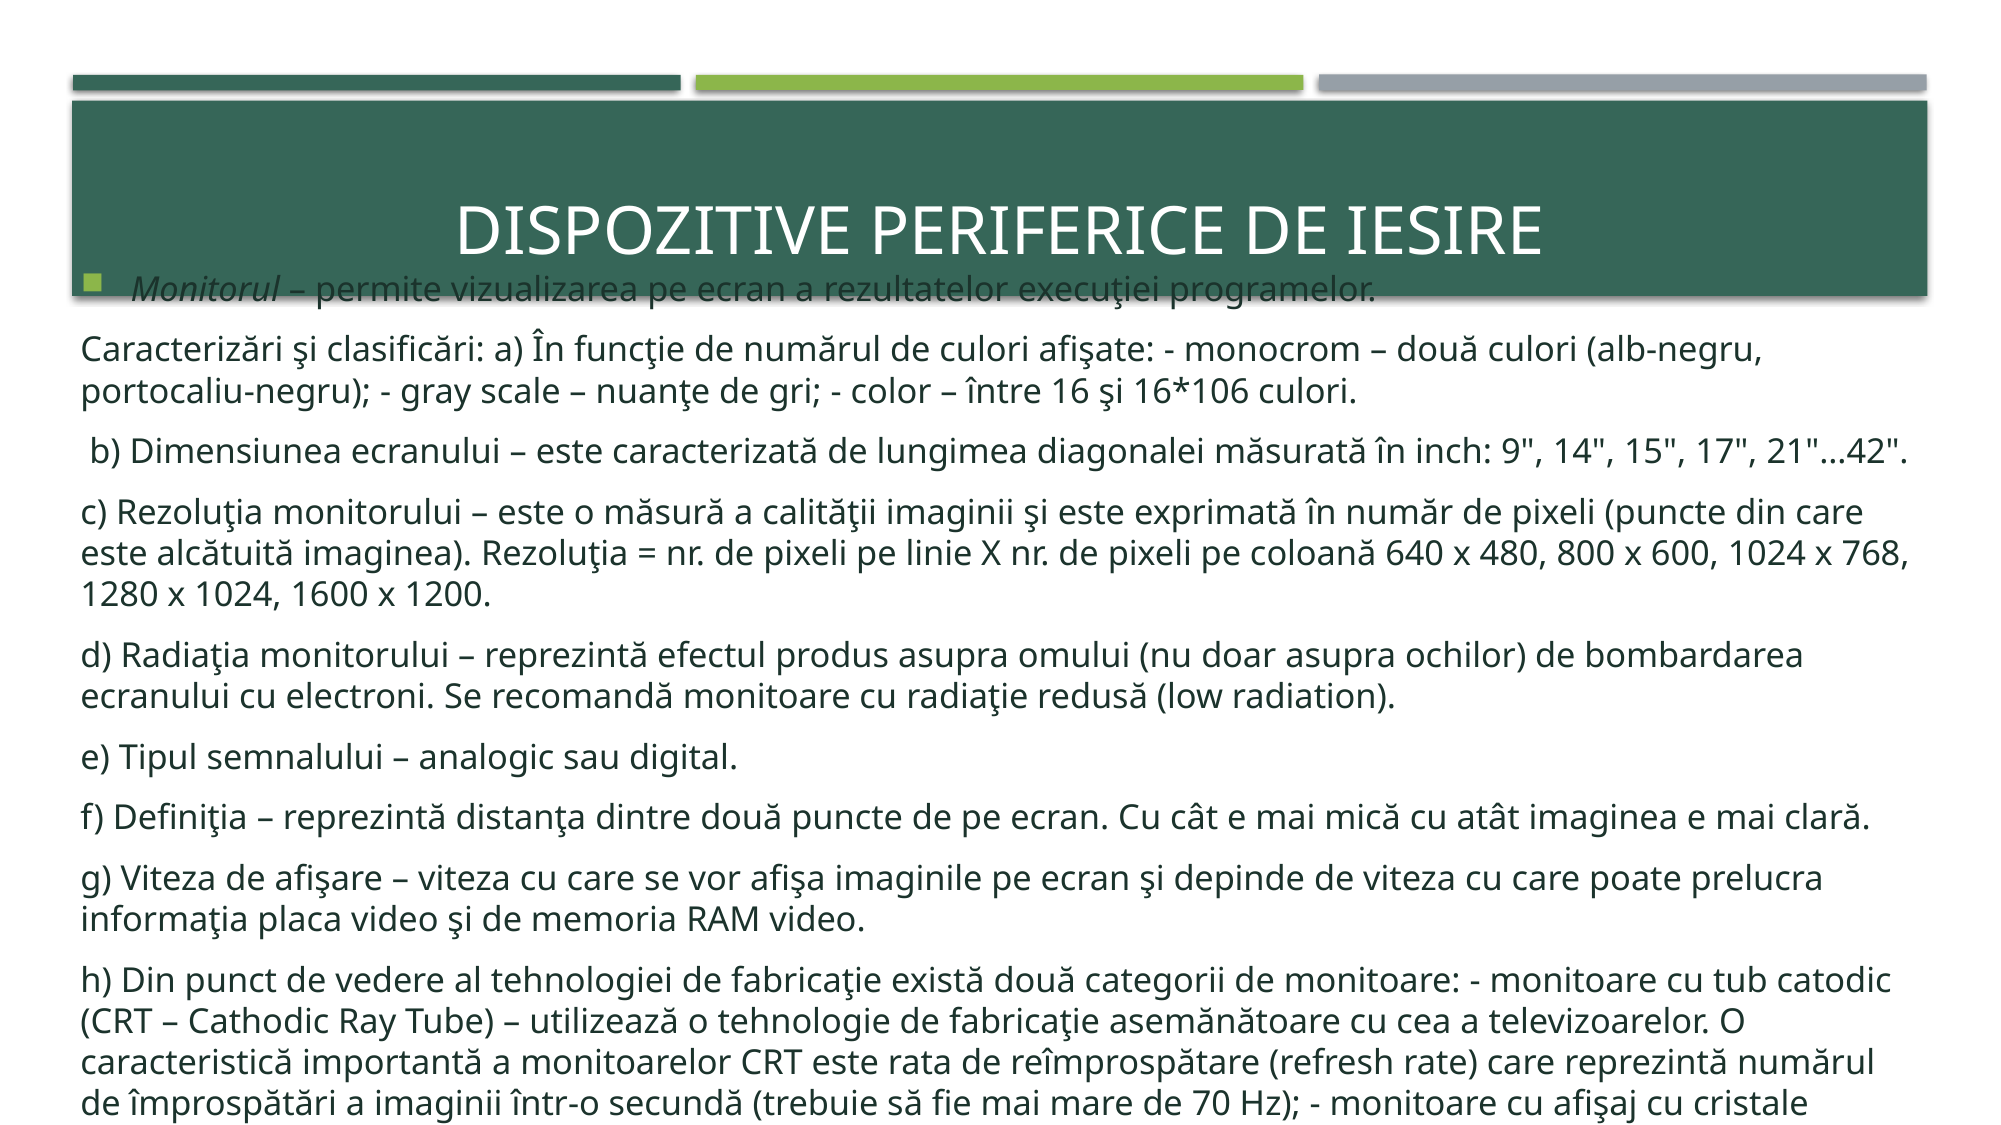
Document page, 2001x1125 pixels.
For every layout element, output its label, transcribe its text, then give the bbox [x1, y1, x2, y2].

list Monitorul – permite vizualizarea pe ecran a rezultatelor execuţiei programelor. Caracterizări şi clasificări: a) În funcţie de numărul de culori afişate: - monocrom – două culori (alb-negru, portocaliu-negru); - gray scale – nuanţe de gri; - color – între 16 şi 16*106 culori. b) Dimensiunea ecranului – este caracterizată de lungimea diagonalei măsurată în inch: 9", 14", 15", 17", 21"…42". c) Rezoluţia monitorului – este o măsură a calităţii imaginii şi este exprimată în număr de pixeli (puncte din care este alcătuită imaginea). Rezoluţia = nr. de pixeli pe linie X nr. de pixeli pe coloană 640 x 480, 800 x 600, 1024 x 768, 1280 x 1024, 1600 x 1200. d) Radiaţia monitorului – reprezintă efectul produs asupra omului (nu doar asupra ochilor) de bombardarea ecranului cu electroni. Se recomandă monitoare cu radiaţie redusă (low radiation). e) Tipul semnalului – analogic sau digital. f) Definiţia – reprezintă distanţa dintre două puncte de pe ecran. Cu cât e mai mică cu atât imaginea e mai clară. g) Viteza de afişare – viteza cu care se vor afişa imaginile pe ecran şi depinde de viteza cu care poate prelucra informaţia placa video şi de memoria RAM video. h) Din punct de vedere al tehnologiei de fabricaţie există două categorii de monitoare: - monitoare cu tub catodic (CRT – Cathodic Ray Tube) – utilizează o tehnologie de fabricaţie asemănătoare cu cea a televizoarelor. O caracteristică importantă a monitoarelor CRT este rata de reîmprospătare (refresh rate) care reprezintă numărul de împrospătări a imaginii într-o secundă (trebuie să fie mai mare de 70 Hz); - monitoare cu afişaj cu cristale lichide (LCD – Liquid Crystal Display) – nu emit radiaţii, au un consum mic de energie electrică şi sunt compacte. [65, 281, 1927, 1125]
title Dispozitive periferice de iesire [95, 115, 1905, 281]
